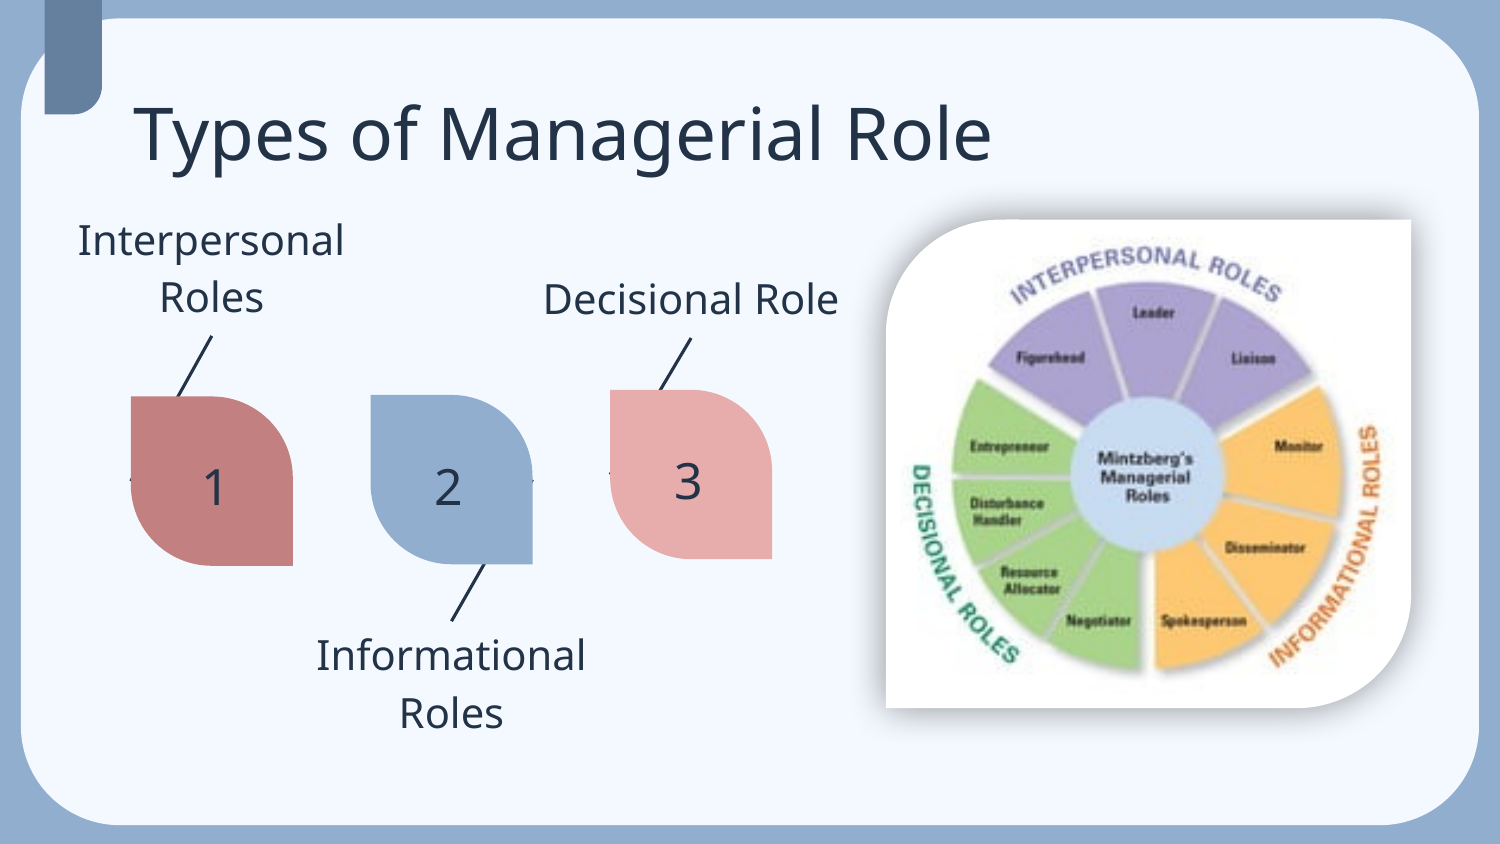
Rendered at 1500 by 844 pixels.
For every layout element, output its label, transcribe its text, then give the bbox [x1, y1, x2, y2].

text_box [376, 456, 533, 565]
title Types of Managerial Role [118, 72, 1040, 197]
text_box [610, 389, 767, 441]
text_box [136, 515, 293, 566]
text_box Decisional Role [524, 242, 858, 338]
text_box [370, 394, 528, 447]
text_box Informational Roles [290, 621, 613, 752]
title 2 [367, 447, 530, 515]
title 1 [135, 447, 298, 515]
title 3 [607, 441, 770, 508]
picture [892, 226, 1405, 702]
text_box Interpersonal Roles [12, 240, 411, 336]
text_box [130, 396, 287, 511]
text_box [615, 452, 773, 560]
